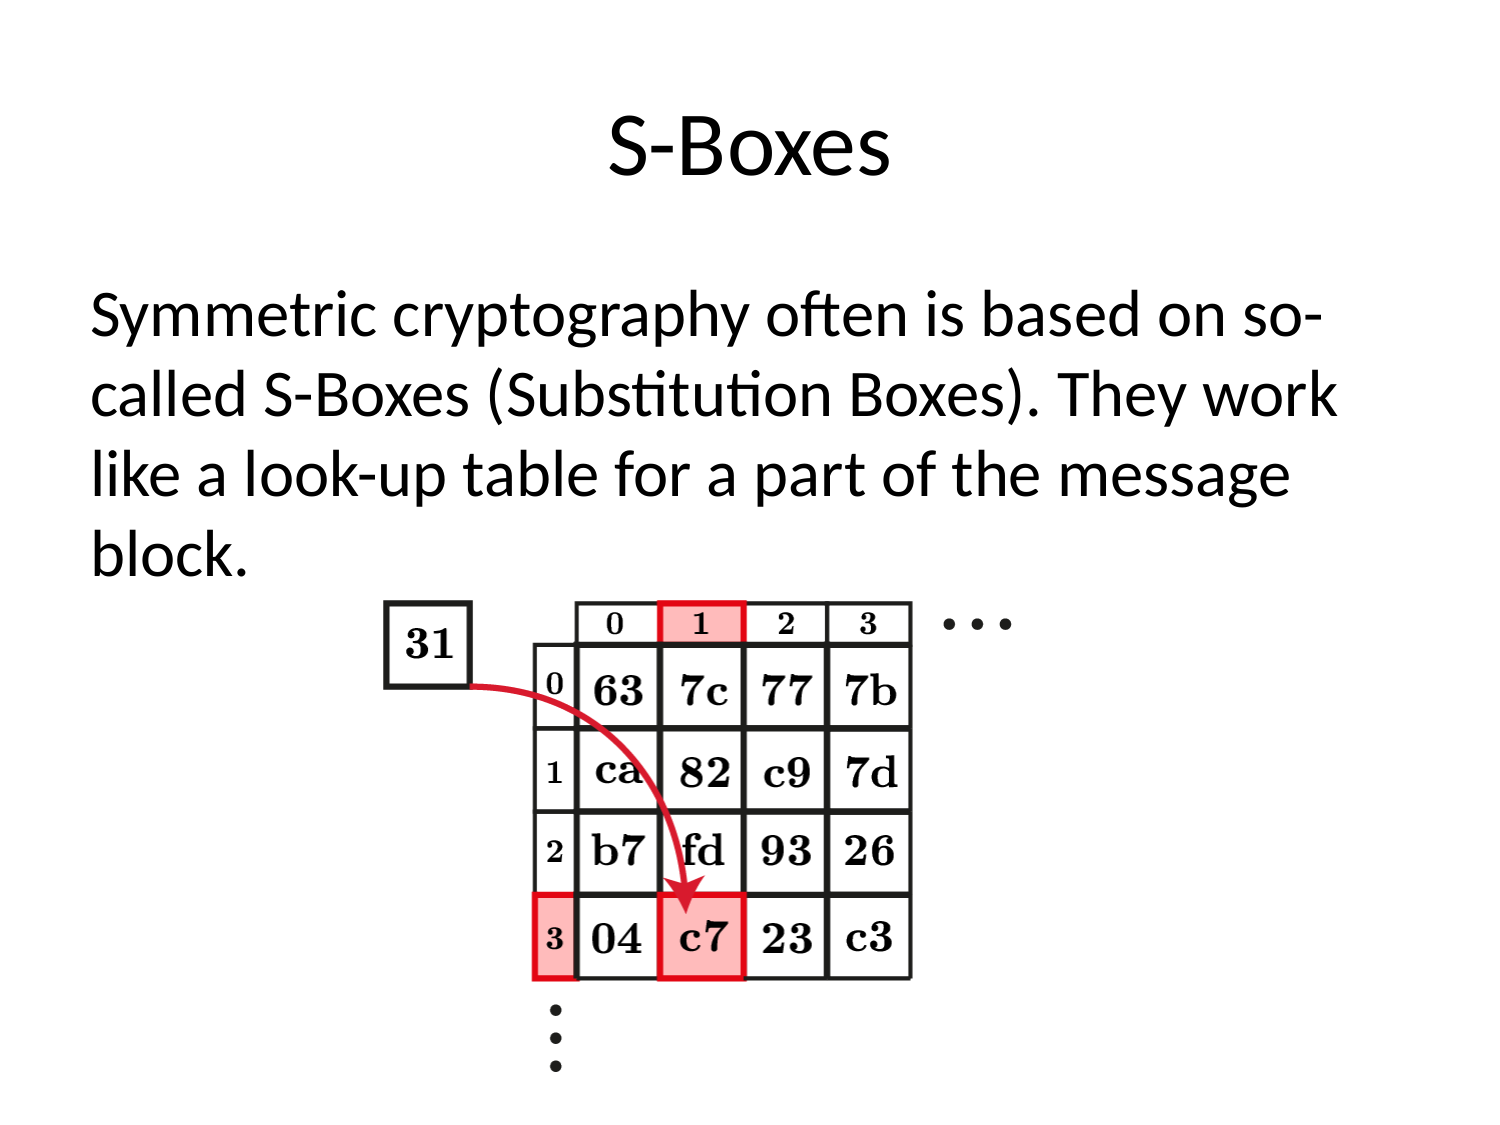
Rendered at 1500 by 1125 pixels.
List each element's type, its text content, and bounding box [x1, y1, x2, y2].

title S-Boxes [75, 45, 1425, 233]
picture [371, 585, 1031, 1086]
list Symmetric cryptography often is based on so-called S-Boxes (Substitution Boxes). They work like a look-up table for a part of the message block. [75, 262, 1425, 610]
